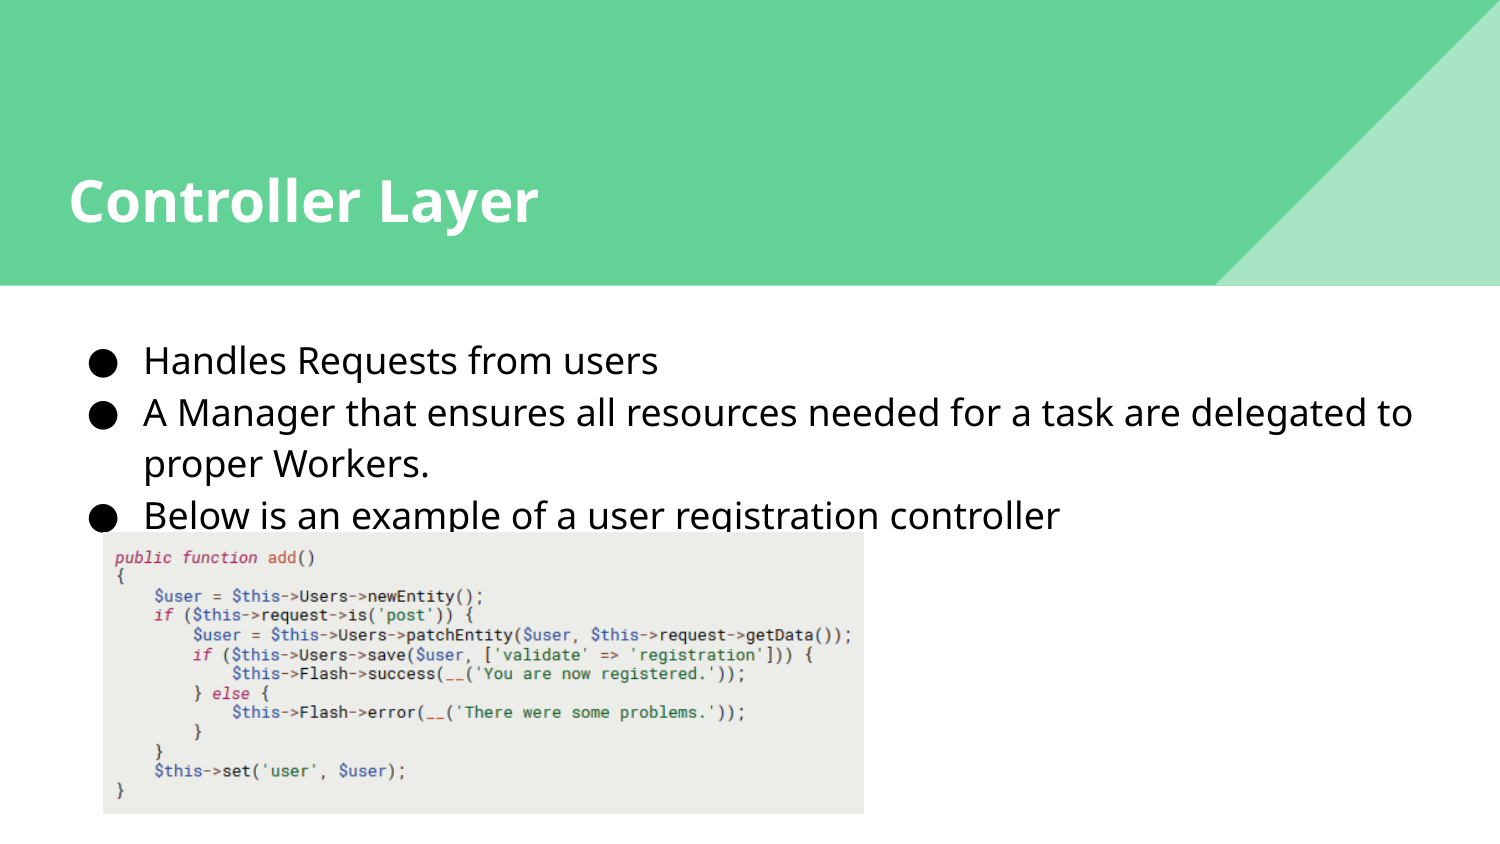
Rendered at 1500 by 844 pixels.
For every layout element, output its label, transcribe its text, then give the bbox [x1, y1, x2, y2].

picture [102, 532, 865, 814]
title Controller Layer [53, 24, 914, 250]
list Handles Requests from users A Manager that ensures all resources needed for a task are delegated to proper Workers. Below is an example of a user registration controller [53, 315, 1447, 759]
